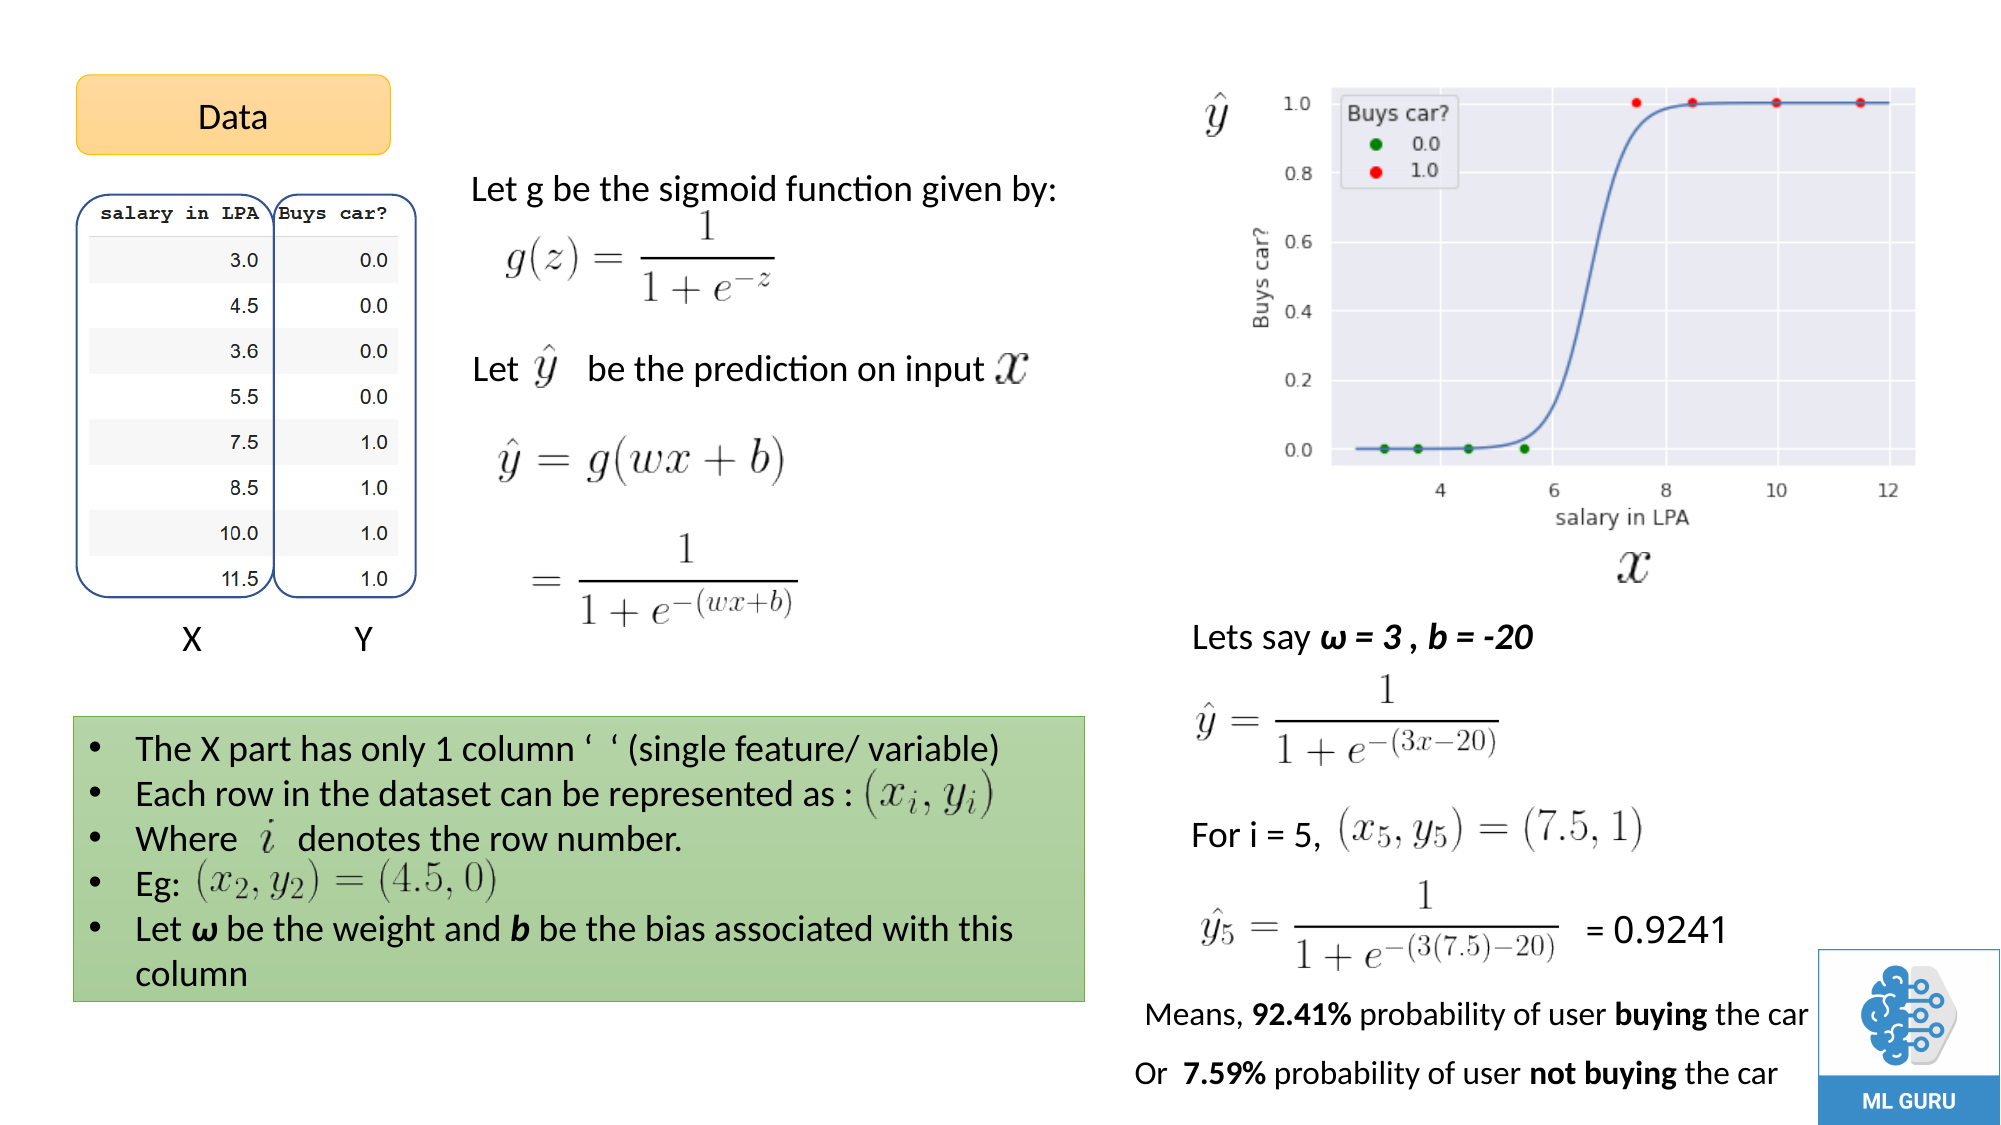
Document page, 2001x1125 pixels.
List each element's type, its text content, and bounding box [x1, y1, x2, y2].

text_box [403, 196, 417, 596]
picture [197, 858, 496, 903]
picture [1616, 552, 1653, 583]
text_box Or 7.59% probability of user not buying the car [1119, 1043, 1818, 1099]
picture [259, 819, 274, 853]
picture [865, 768, 993, 819]
picture [532, 533, 798, 627]
picture [1200, 880, 1559, 971]
picture [497, 435, 784, 486]
text_box Data [75, 74, 391, 156]
picture [533, 344, 559, 389]
picture [994, 353, 1031, 384]
picture [89, 194, 403, 598]
picture [1195, 674, 1499, 766]
picture [1204, 92, 1230, 137]
picture [1339, 806, 1642, 852]
text_box Let g be the sigmoid function given by: [456, 156, 1074, 216]
picture [506, 210, 775, 304]
text_box Let be the prediction on input [457, 336, 1018, 396]
picture [1818, 949, 2000, 1125]
text_box For i = 5, [1176, 802, 1346, 863]
text_box X Y [167, 607, 389, 667]
text_box [75, 200, 89, 592]
text_box Lets say ω = 3 , b = -20 [1177, 604, 1557, 664]
picture [1241, 74, 1929, 543]
text_box Means, 92.41% probability of user buying the car [1129, 985, 1818, 1040]
text_box = 0.9241 [1571, 898, 1778, 985]
